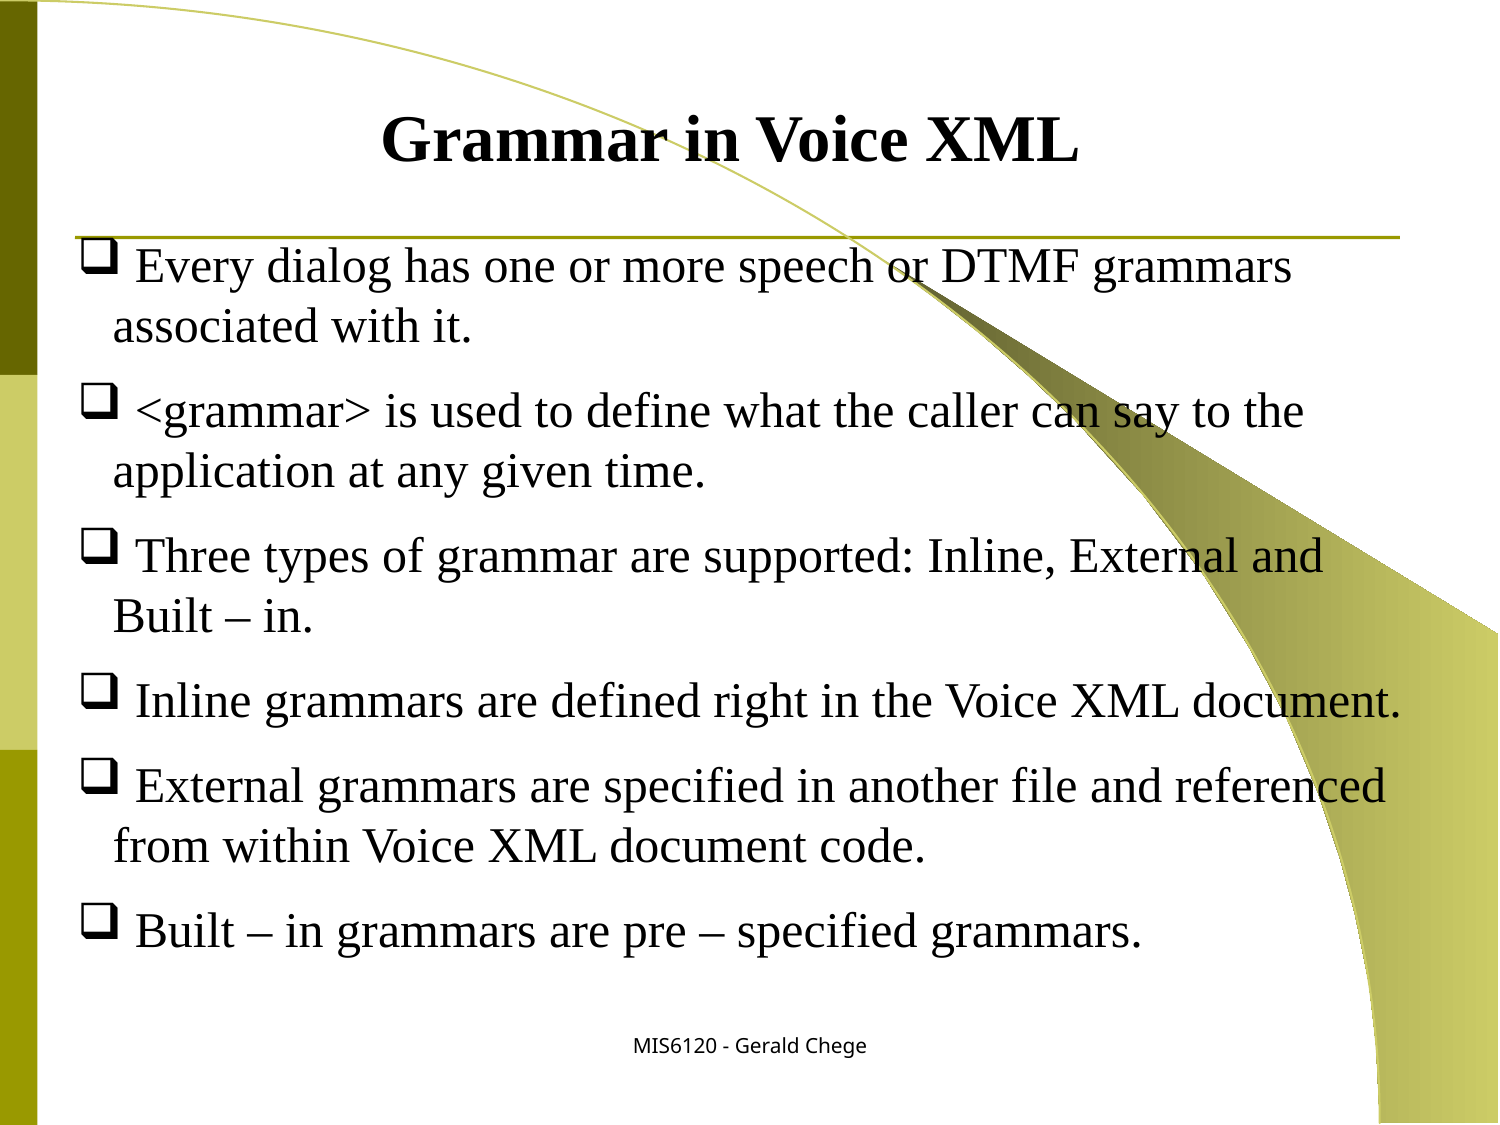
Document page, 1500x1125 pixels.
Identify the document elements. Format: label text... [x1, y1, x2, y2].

footer MIS6120 - Gerald Chege [512, 1025, 988, 1100]
text_box Grammar in Voice XML [62, 87, 1400, 183]
text_box Every dialog has one or more speech or DTMF grammars associated with it. <grammar> is used to define what the caller can say to the application at any given time. Three types of grammar are supported: Inline, External and Built – in. Inline grammars are defined right in the Voice XML document. External grammars are specified in another file and referenced from within Voice XML document code. Built – in grammars are pre – specified grammars. [62, 224, 1438, 1050]
